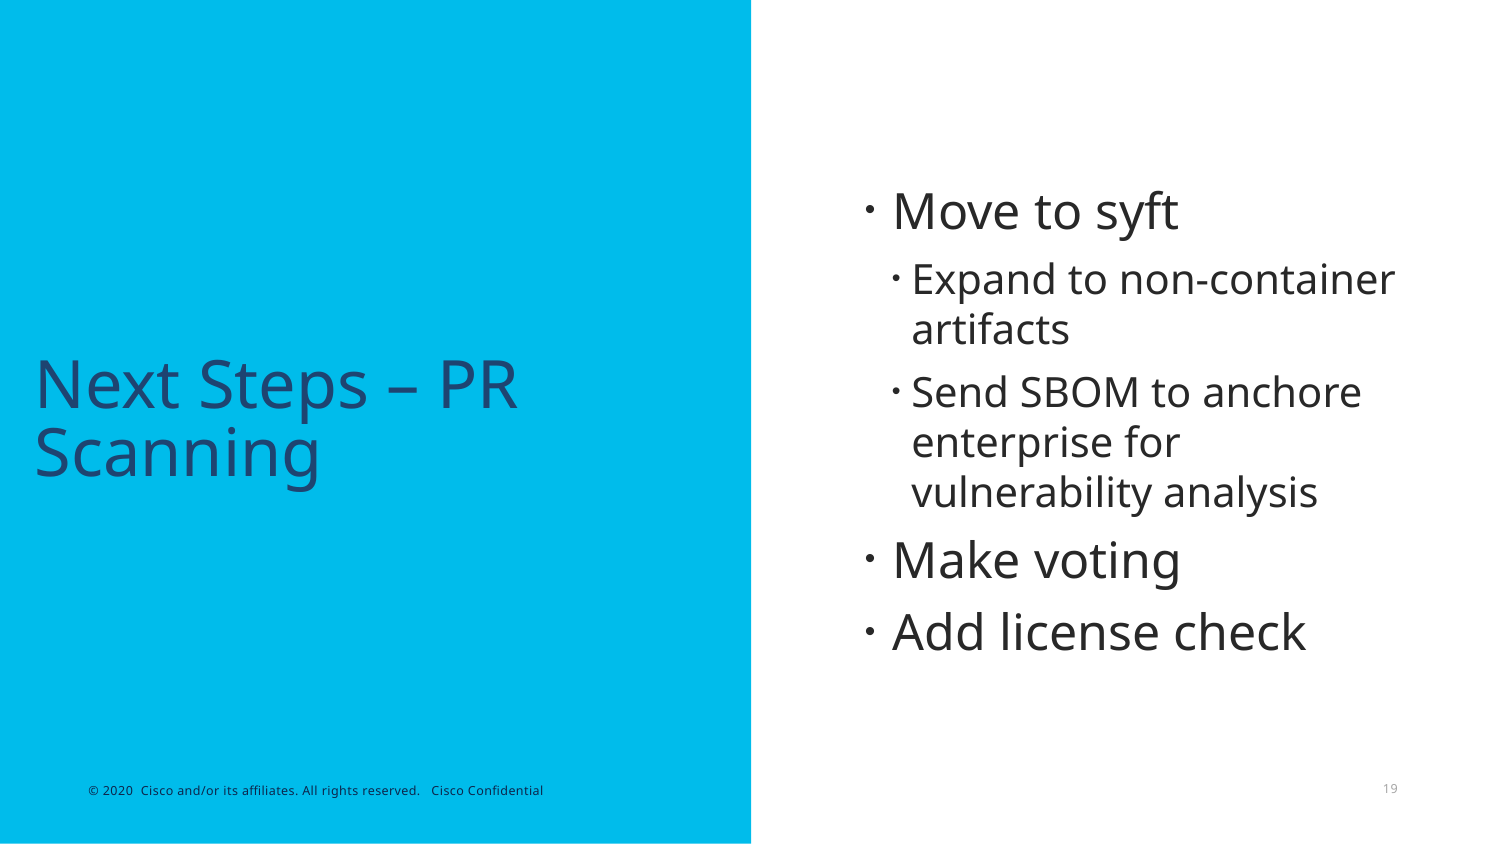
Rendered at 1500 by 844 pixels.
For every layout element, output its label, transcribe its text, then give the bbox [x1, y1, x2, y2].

title Next Steps – PR Scanning [19, 271, 750, 572]
list Move to syft Expand to non-container artifacts Send SBOM to anchore enterprise for vulnerability analysis Make voting Add license check [836, 87, 1419, 754]
